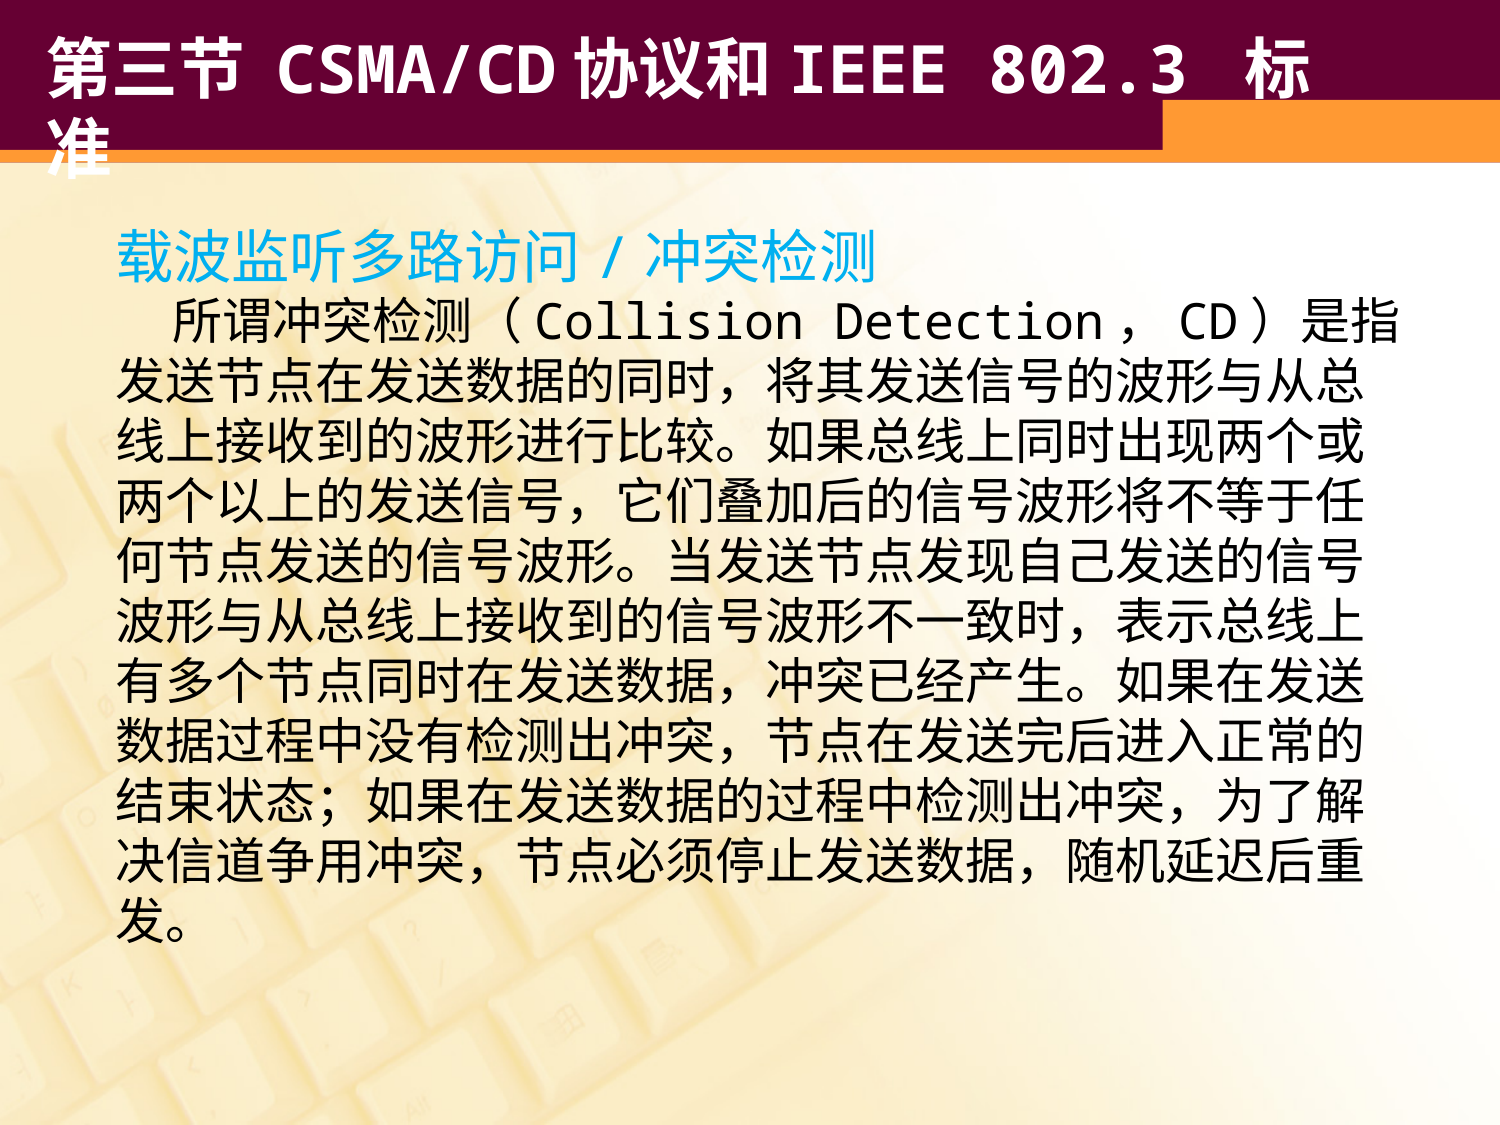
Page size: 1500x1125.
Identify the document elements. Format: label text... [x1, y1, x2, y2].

list 载波监听多路访问/冲突检测 所谓冲突检测（Collision Detection，CD）是指发送节点在发送数据的同时，将其发送信号的波形与从总线上接收到的波形进行比较。如果总线上同时出现两个或两个以上的发送信号，它们叠加后的信号波形将不等于任何节点发送的信号波形。当发送节点发现自己发送的信号波形与从总线上接收到的信号波形不一致时，表示总线上有多个节点同时在发送数据，冲突已经产生。如果在发送数据过程中没有检测出冲突，节点在发送完后进入正常的结束状态；如果在发送数据的过程中检测出冲突，为了解决信道争用冲突，节点必须停止发送数据，随机延迟后重发。 [100, 212, 1426, 1013]
title 第三节 CSMA/CD协议和IEEE 802.3 标准 [29, 50, 1388, 164]
picture [0, 163, 1500, 1125]
